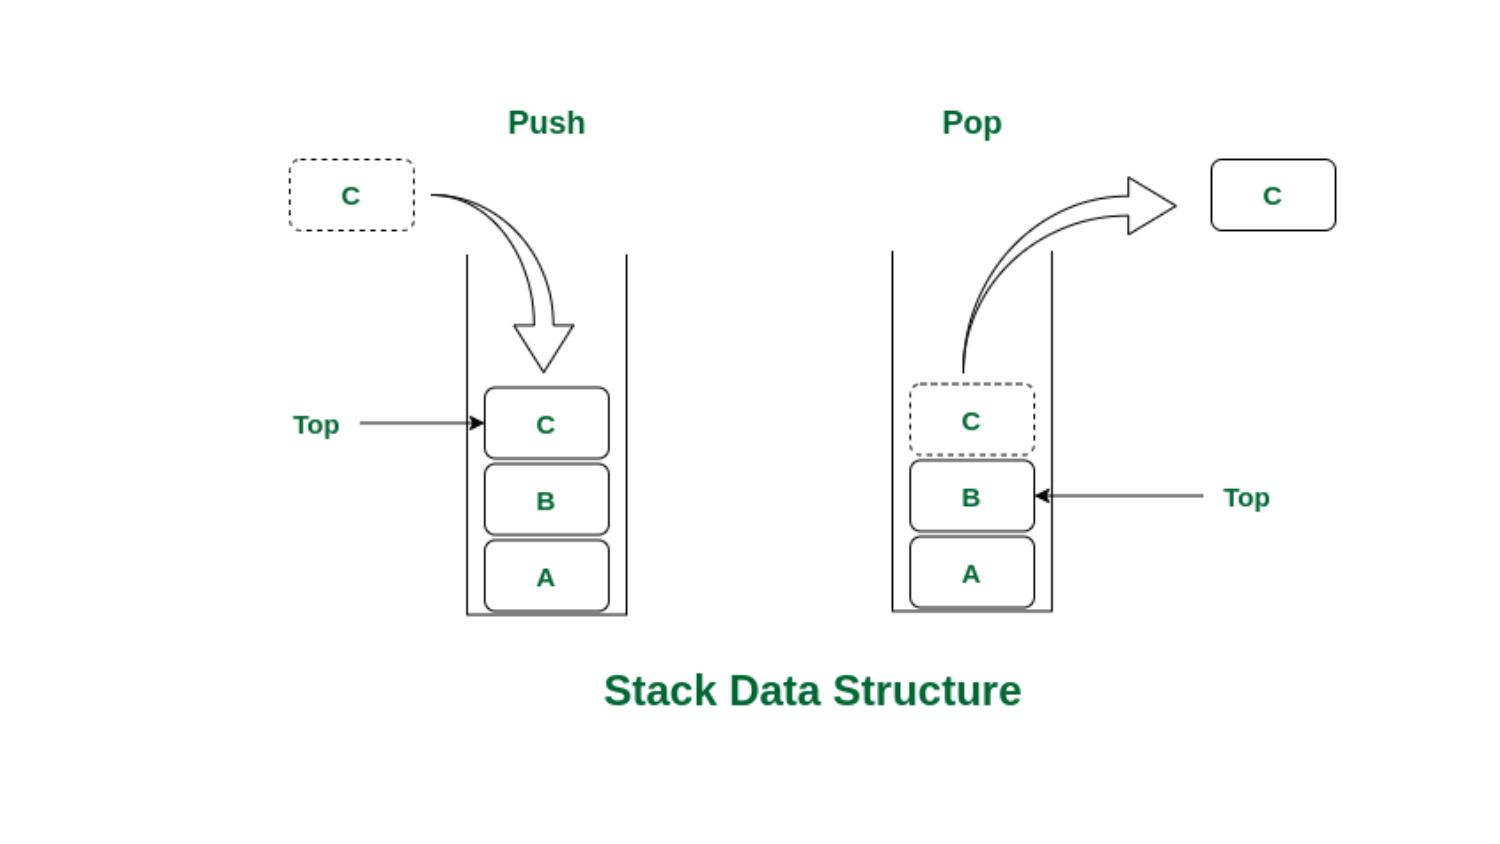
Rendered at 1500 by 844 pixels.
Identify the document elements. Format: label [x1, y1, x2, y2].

picture [183, 72, 1468, 750]
